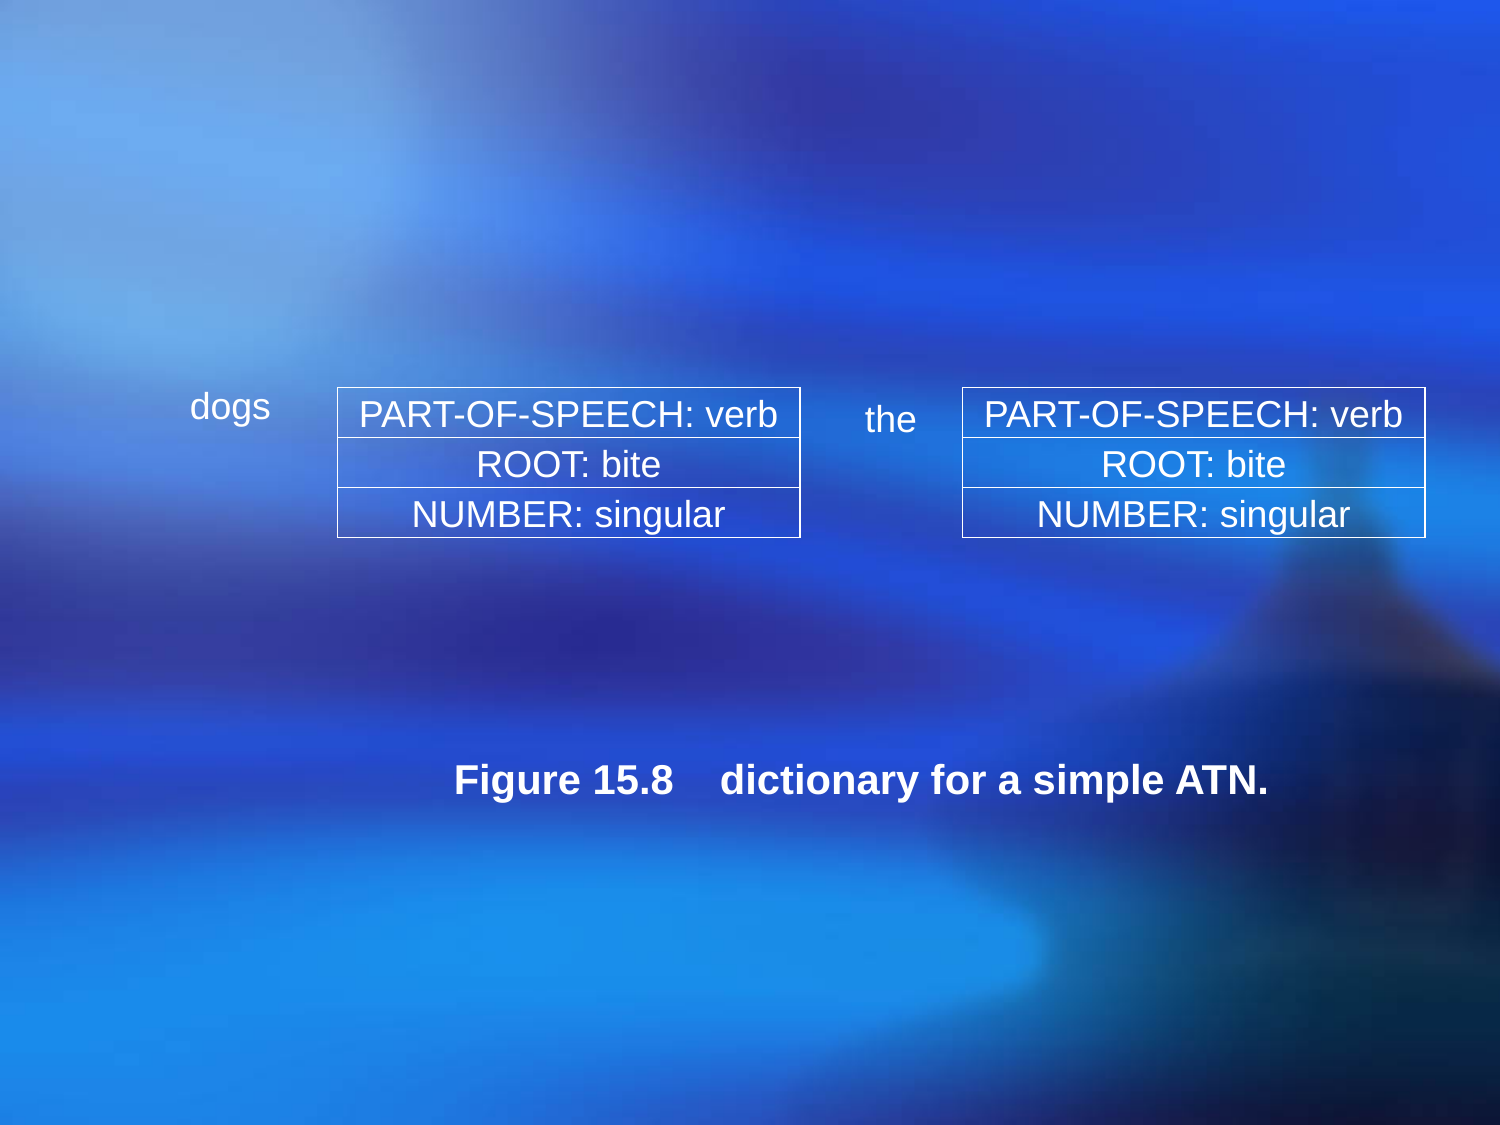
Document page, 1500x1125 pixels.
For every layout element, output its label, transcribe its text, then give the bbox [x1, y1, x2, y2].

text_box dogs [175, 374, 286, 435]
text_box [337, 387, 801, 538]
text_box Figure 15.8 dictionary for a simple ATN. [439, 745, 1285, 811]
picture [0, 0, 1500, 1125]
text_box the [850, 387, 932, 448]
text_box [962, 387, 1426, 538]
